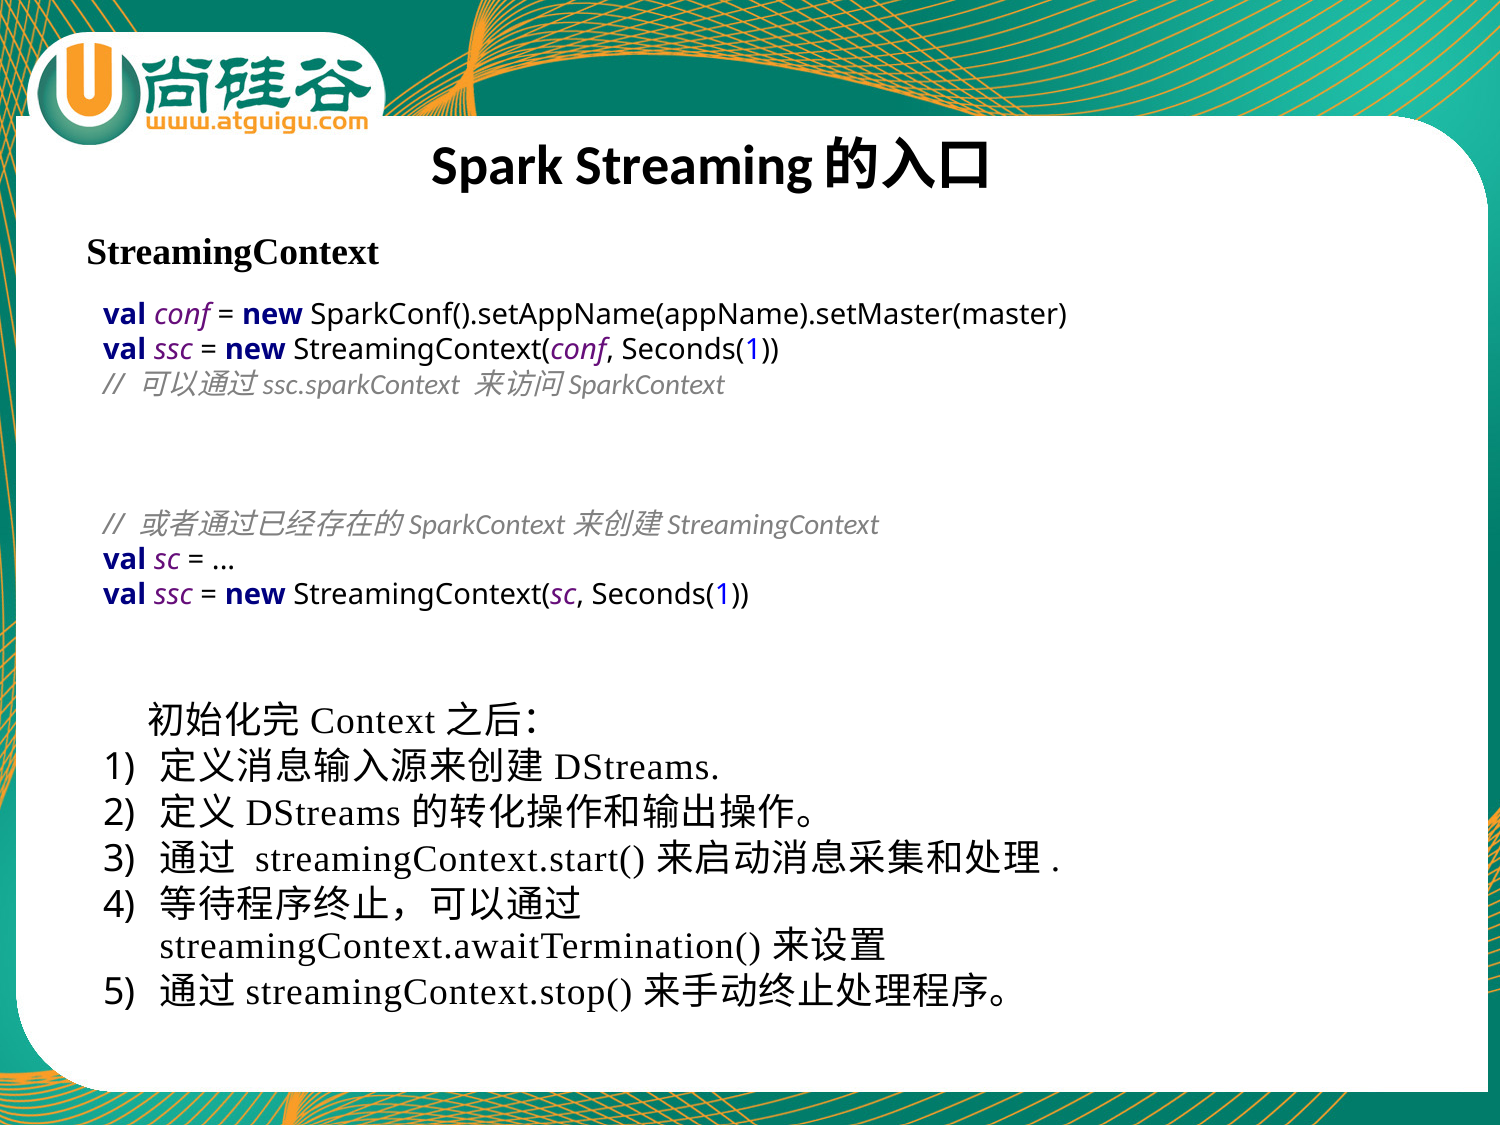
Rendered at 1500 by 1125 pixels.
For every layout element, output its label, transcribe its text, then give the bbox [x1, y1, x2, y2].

text_box StreamingContext [71, 220, 395, 280]
picture [0, 0, 1500, 1125]
text_box 初始化完Context之后： 定义消息输入源来创建DStreams. 定义DStreams的转化操作和输出操作。 通过 streamingContext.start()来启动消息采集和处理. 等待程序终止，可以通过streamingContext.awaitTermination()来设置 通过streamingContext.stop()来手动终止处理程序。 [88, 692, 1099, 1020]
title Spark Streaming的入口 [301, 120, 1124, 203]
text_box val conf = new SparkConf().setAppName(appName).setMaster(master) val ssc = new StreamingContext(conf, Seconds(1)) // 可以通过ssc.sparkContext 来访问SparkContext // 或者通过已经存在的SparkContext来创建StreamingContext val sc = ... val ssc = new StreamingContext(sc, Seconds(1)) [88, 288, 1365, 618]
